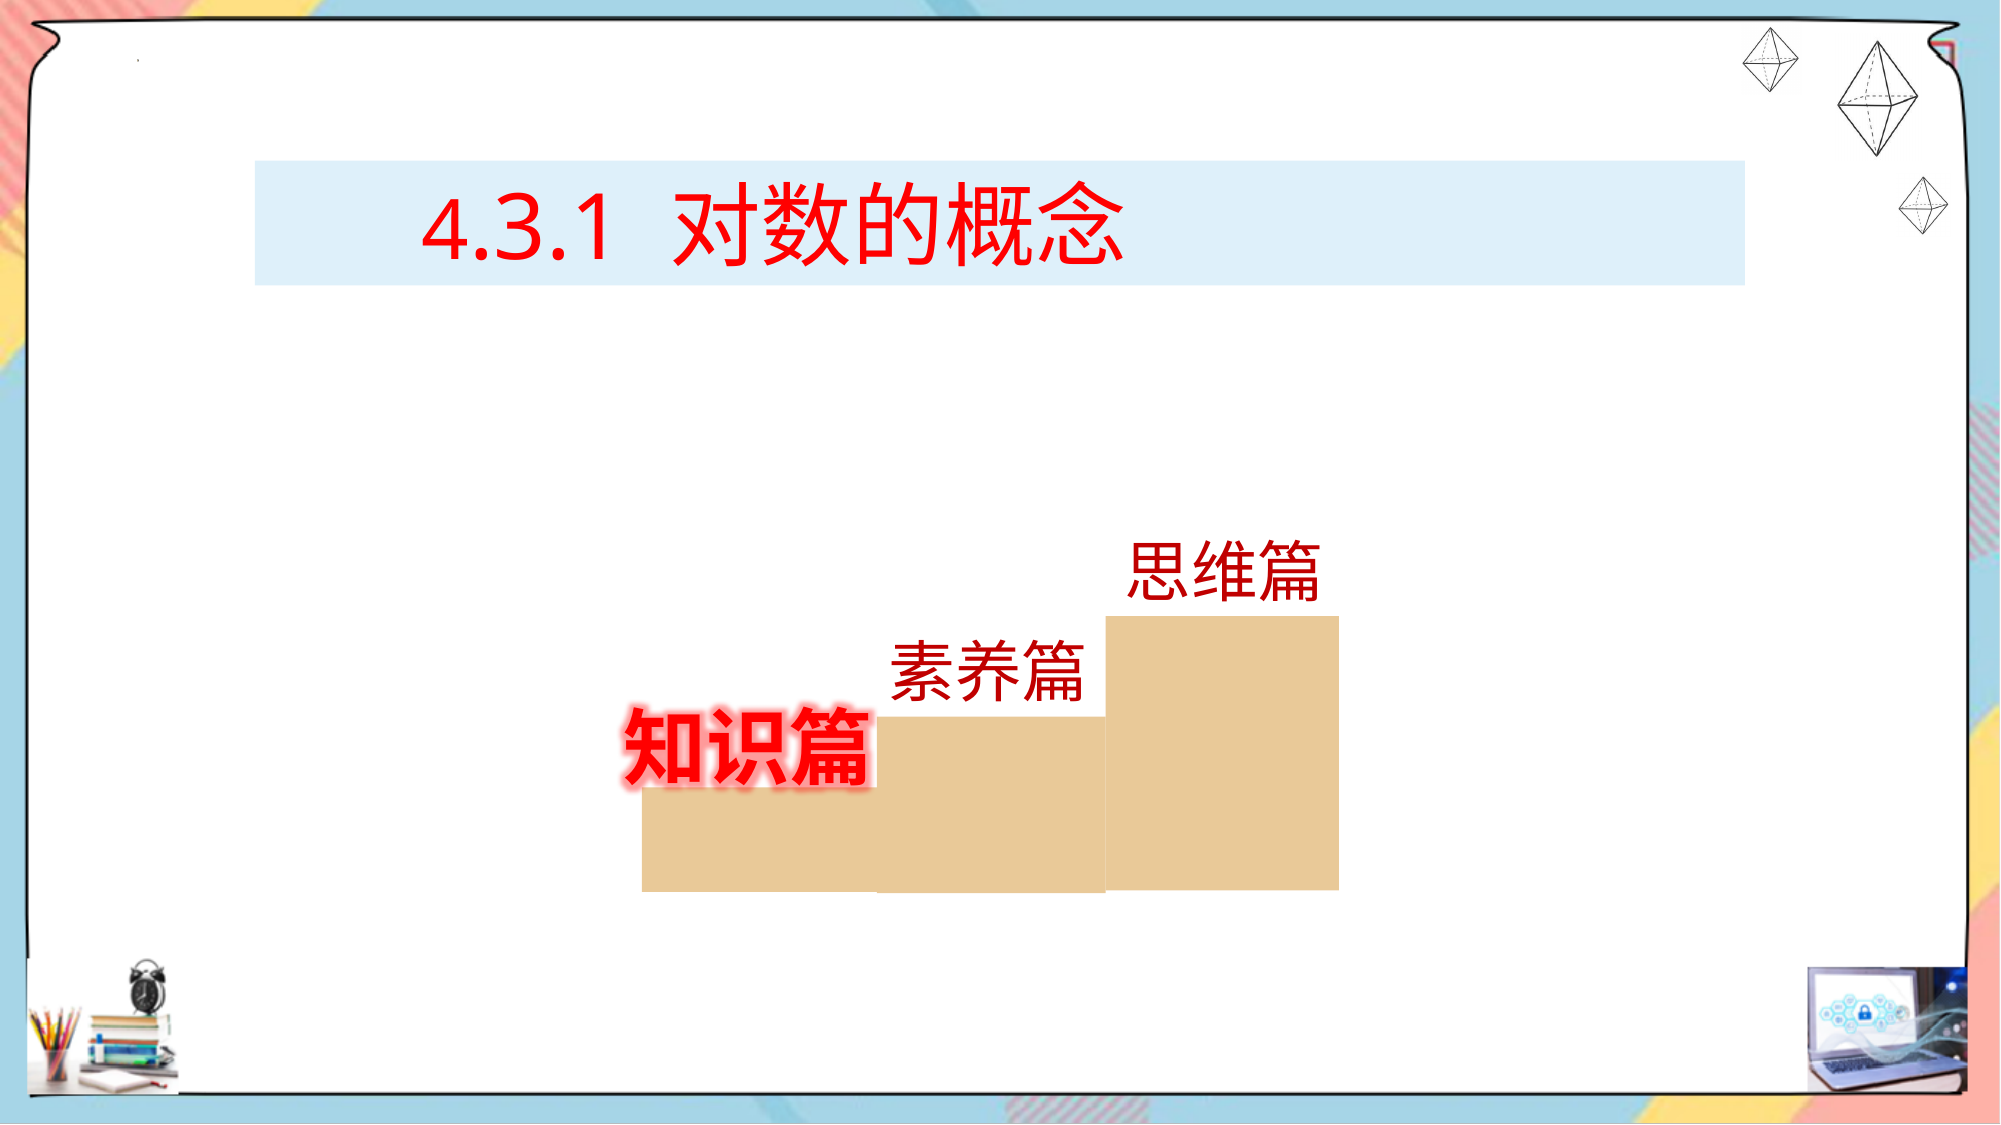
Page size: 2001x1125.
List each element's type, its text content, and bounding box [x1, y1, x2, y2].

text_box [608, 521, 1373, 894]
text_box 4.3.1 对数的概念 [254, 160, 1745, 286]
picture [0, 0, 2001, 1125]
